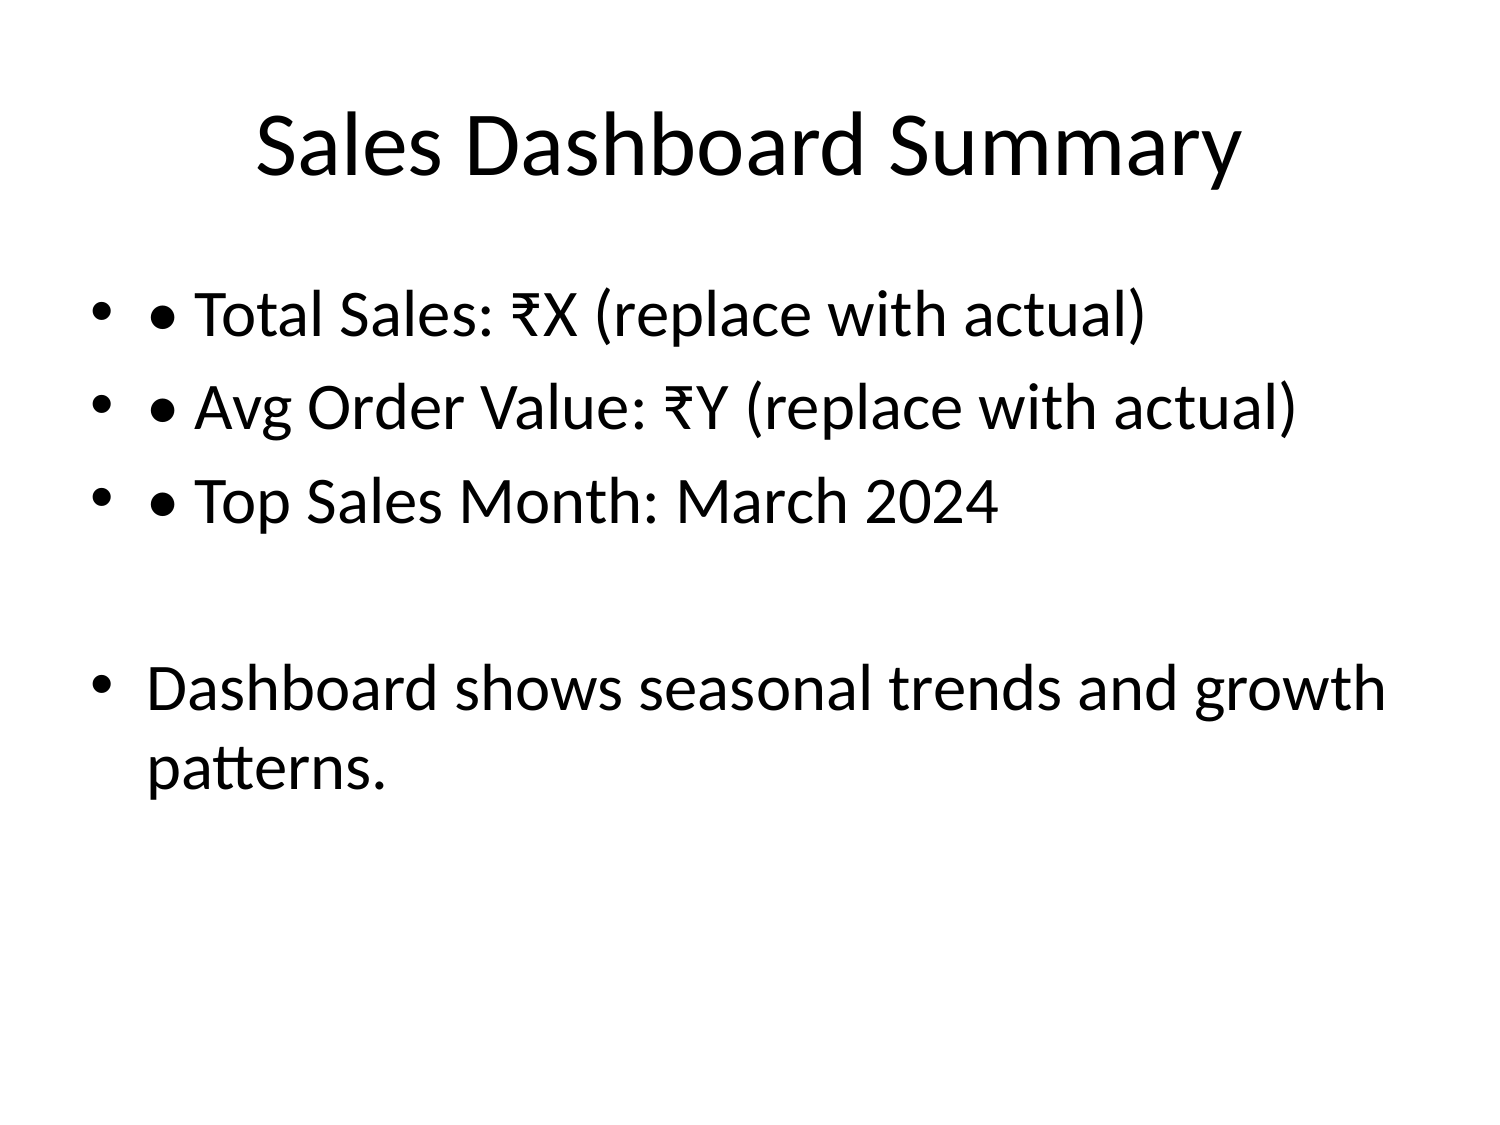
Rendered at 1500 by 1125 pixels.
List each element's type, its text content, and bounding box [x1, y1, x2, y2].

list • Total Sales: ₹X (replace with actual) • Avg Order Value: ₹Y (replace with actual) • Top Sales Month: March 2024 Dashboard shows seasonal trends and growth patterns. [75, 262, 1425, 1005]
title Sales Dashboard Summary [75, 45, 1425, 233]
